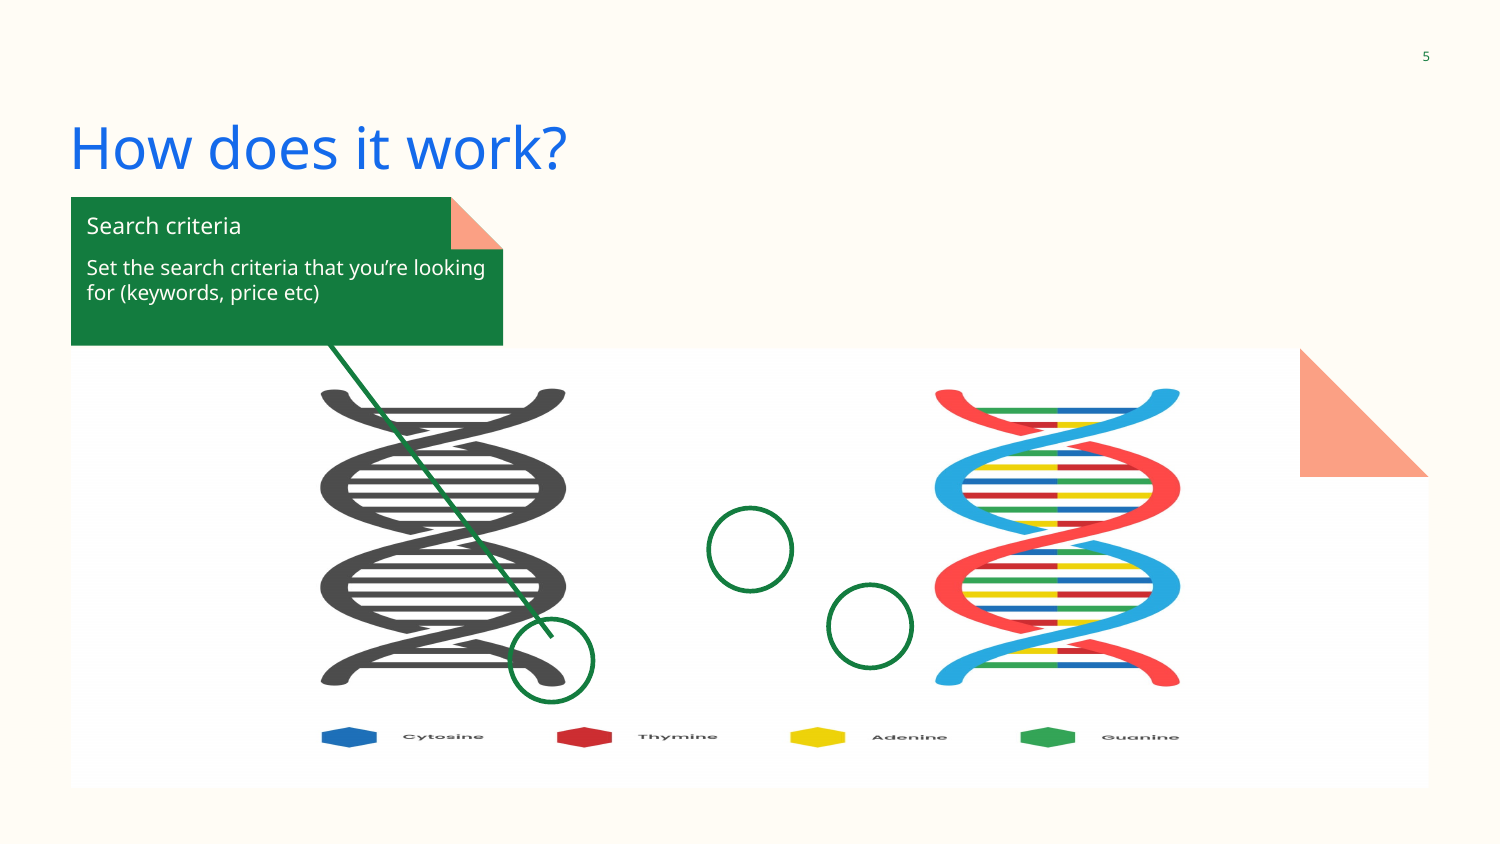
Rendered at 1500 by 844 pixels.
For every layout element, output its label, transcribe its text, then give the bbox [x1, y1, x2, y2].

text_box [261, 254, 553, 638]
slide_number ‹#› [1355, 33, 1446, 82]
title How does it work? [54, 96, 1446, 268]
subtitle Search criteria [71, 197, 453, 239]
picture [70, 348, 1429, 789]
list Set the search criteria that you’re looking for (keywords, price etc) [71, 239, 504, 347]
